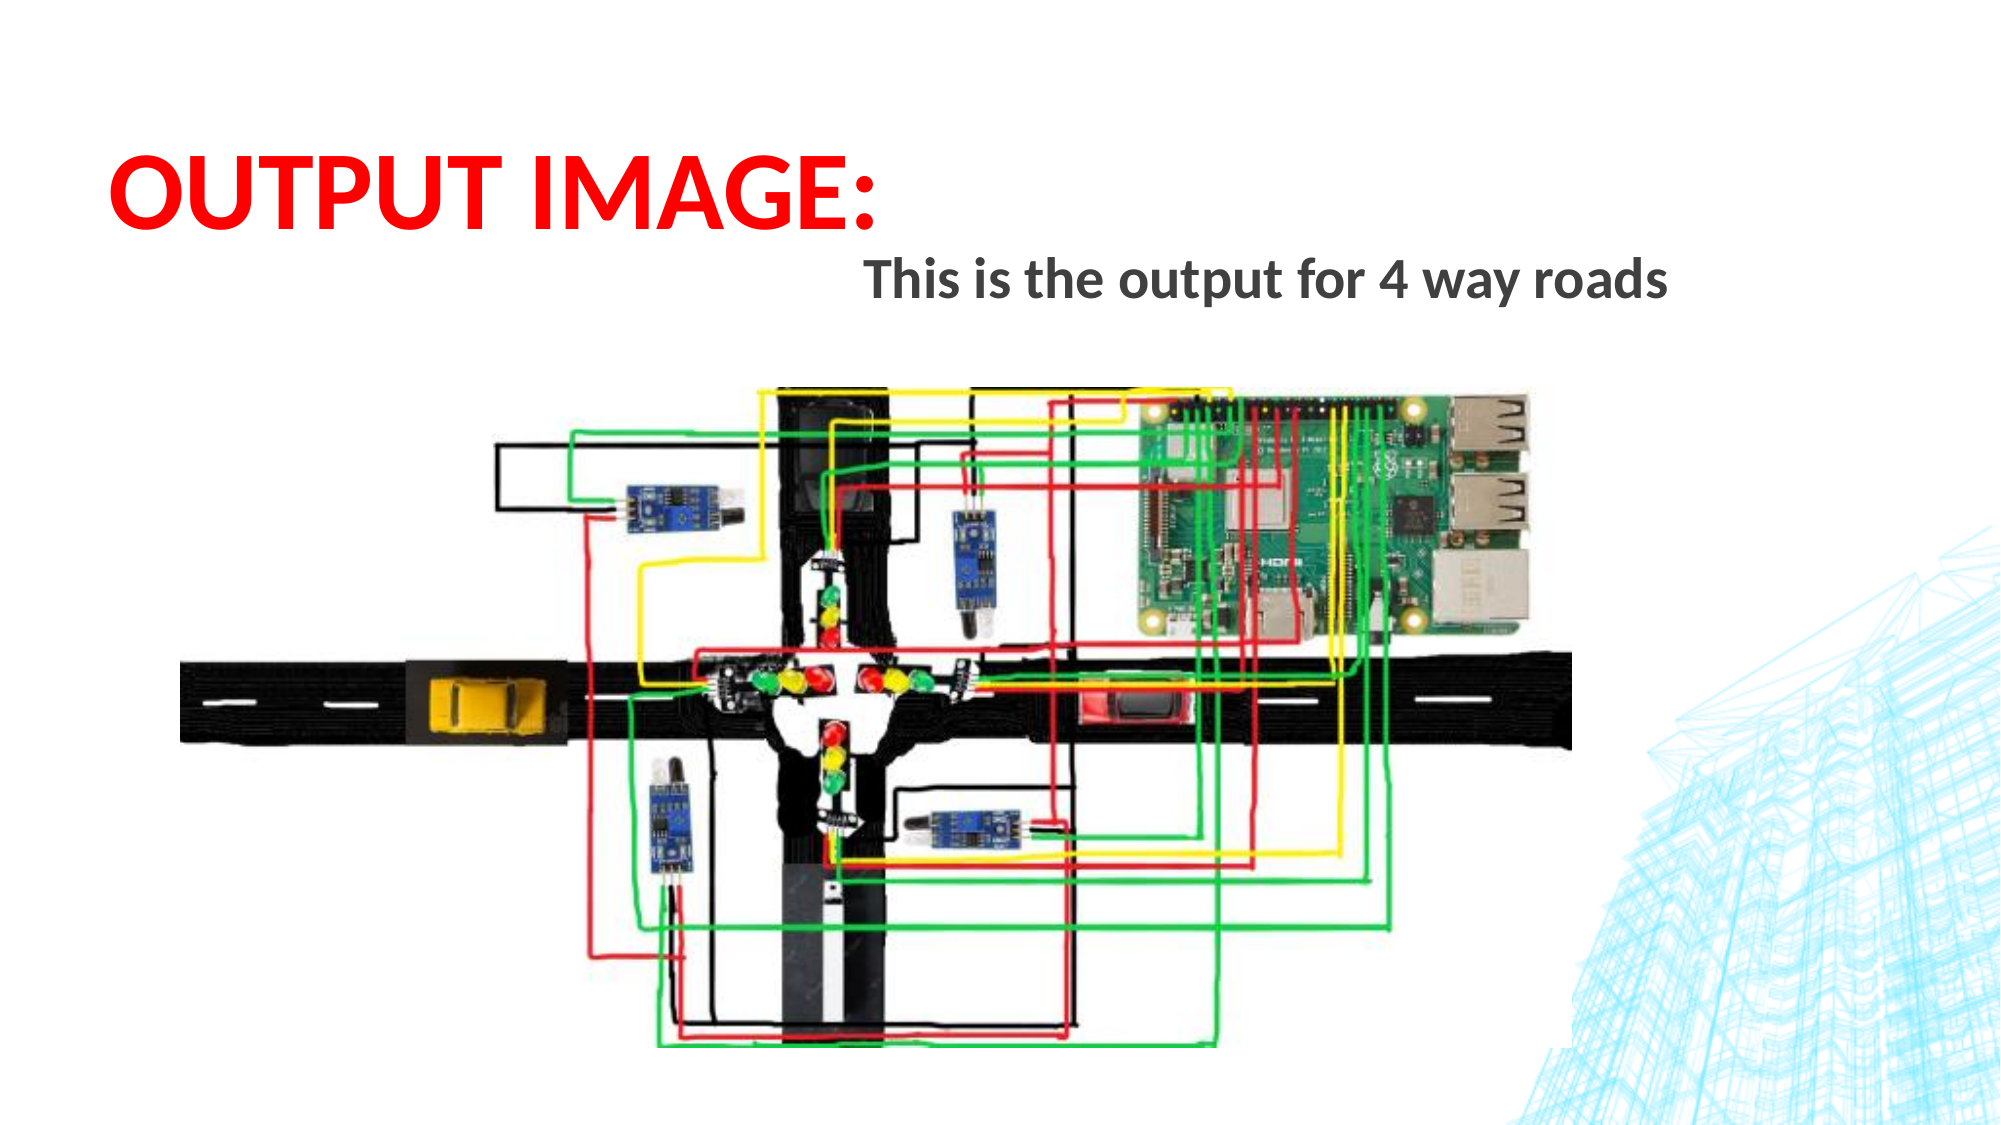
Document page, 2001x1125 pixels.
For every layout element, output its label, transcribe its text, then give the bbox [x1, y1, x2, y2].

picture [0, 0, 2001, 1125]
title OUTPUT IMAGE: [93, 47, 1507, 260]
text_box This is the output for 4 way roads [848, 232, 1684, 318]
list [180, 387, 1572, 1048]
